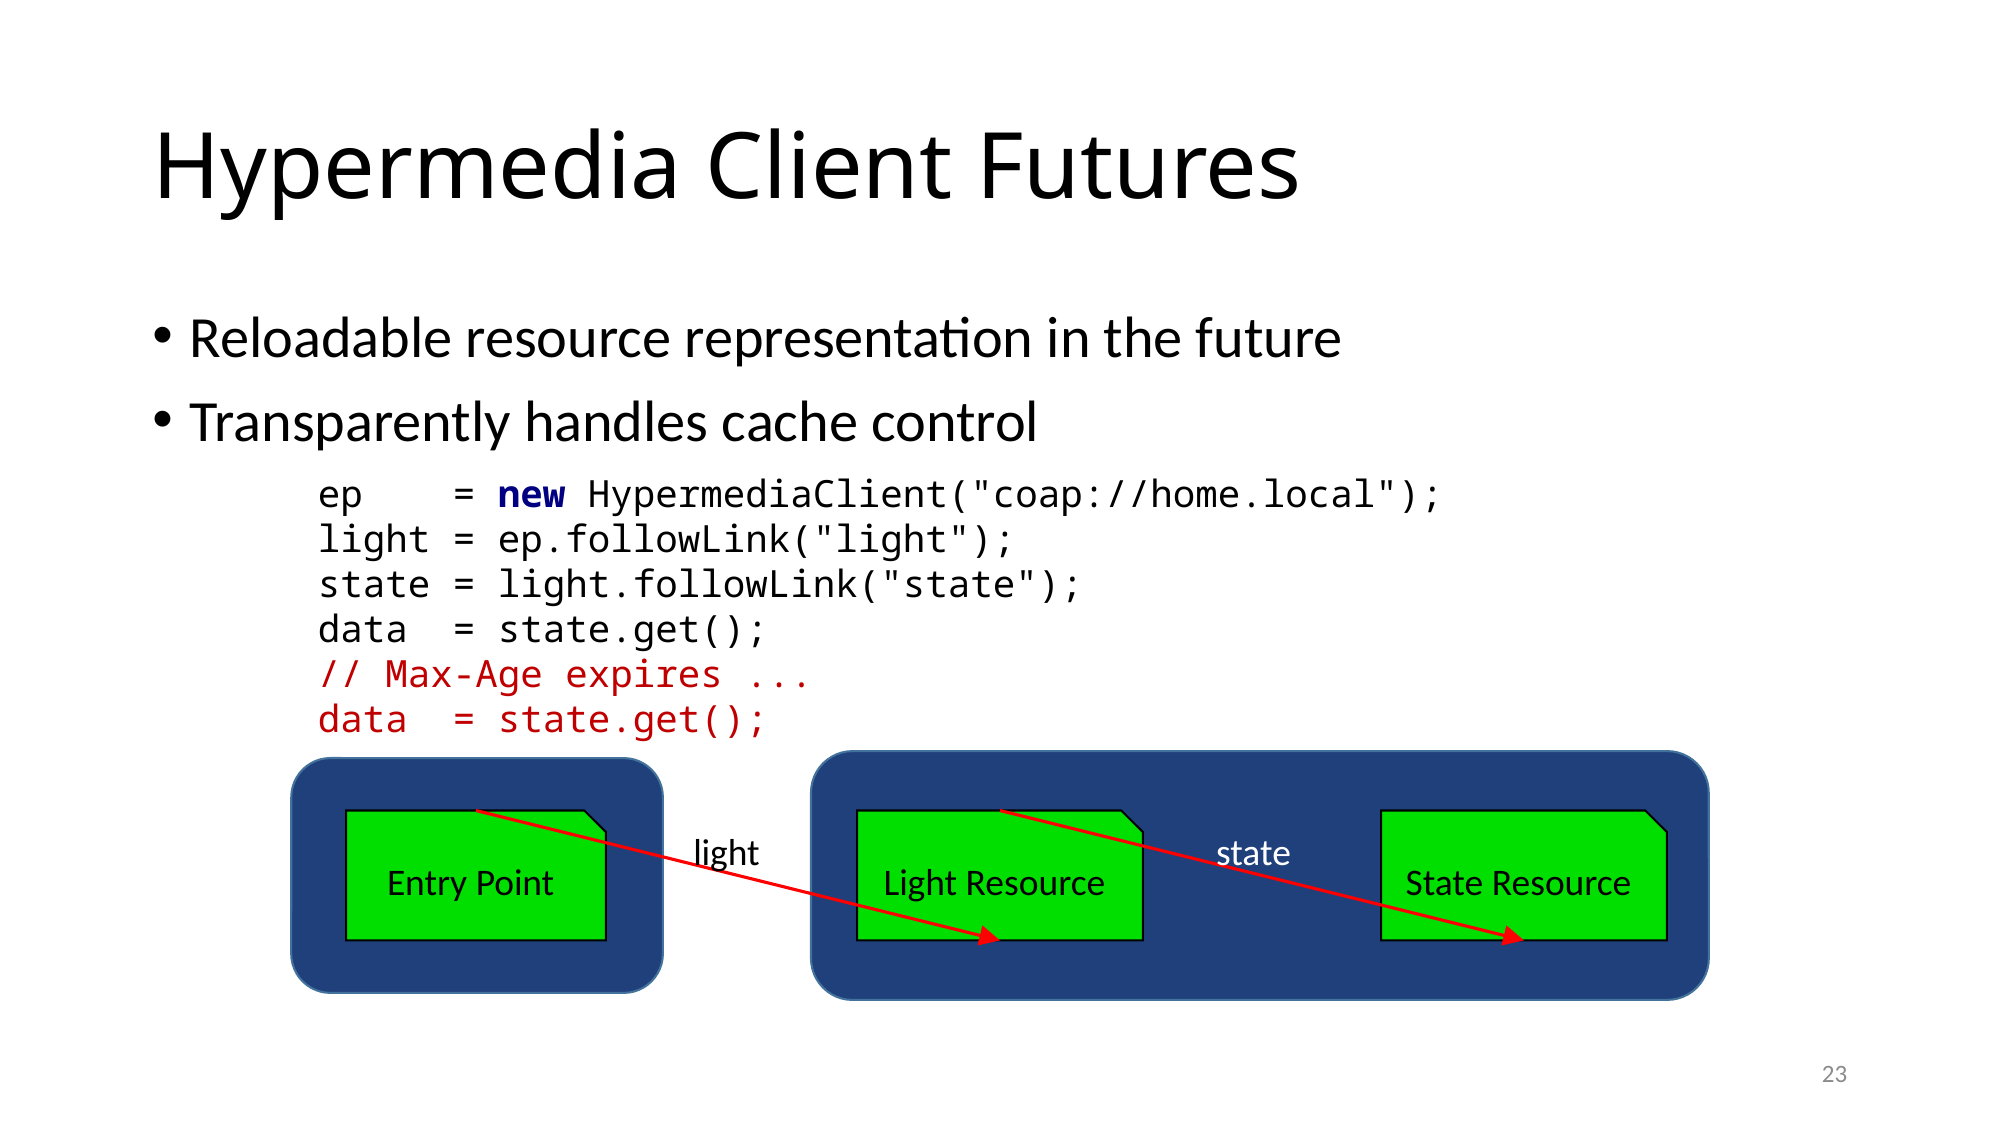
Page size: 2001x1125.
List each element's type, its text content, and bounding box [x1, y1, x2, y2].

list Reloadable resource representation in the future Transparently handles cache control [137, 299, 1863, 1014]
text_box light [678, 876, 775, 881]
text_box state [1201, 876, 1306, 881]
text_box ep = new HypermediaClient("coap://home.local"); light = ep.followLink("light"); state = light.followLink("state"); data = state.get(); // Max-Age expires ... data = state.get(); [303, 462, 1697, 792]
slide_number 23 [1412, 1042, 1863, 1103]
text_box state [1201, 820, 1306, 875]
title Hypermedia Client Futures [137, 59, 1863, 278]
text_box Light Resource [856, 809, 1144, 942]
text_box State Resource [1380, 809, 1668, 942]
text_box Entry Point [345, 809, 607, 942]
text_box light [678, 820, 775, 875]
